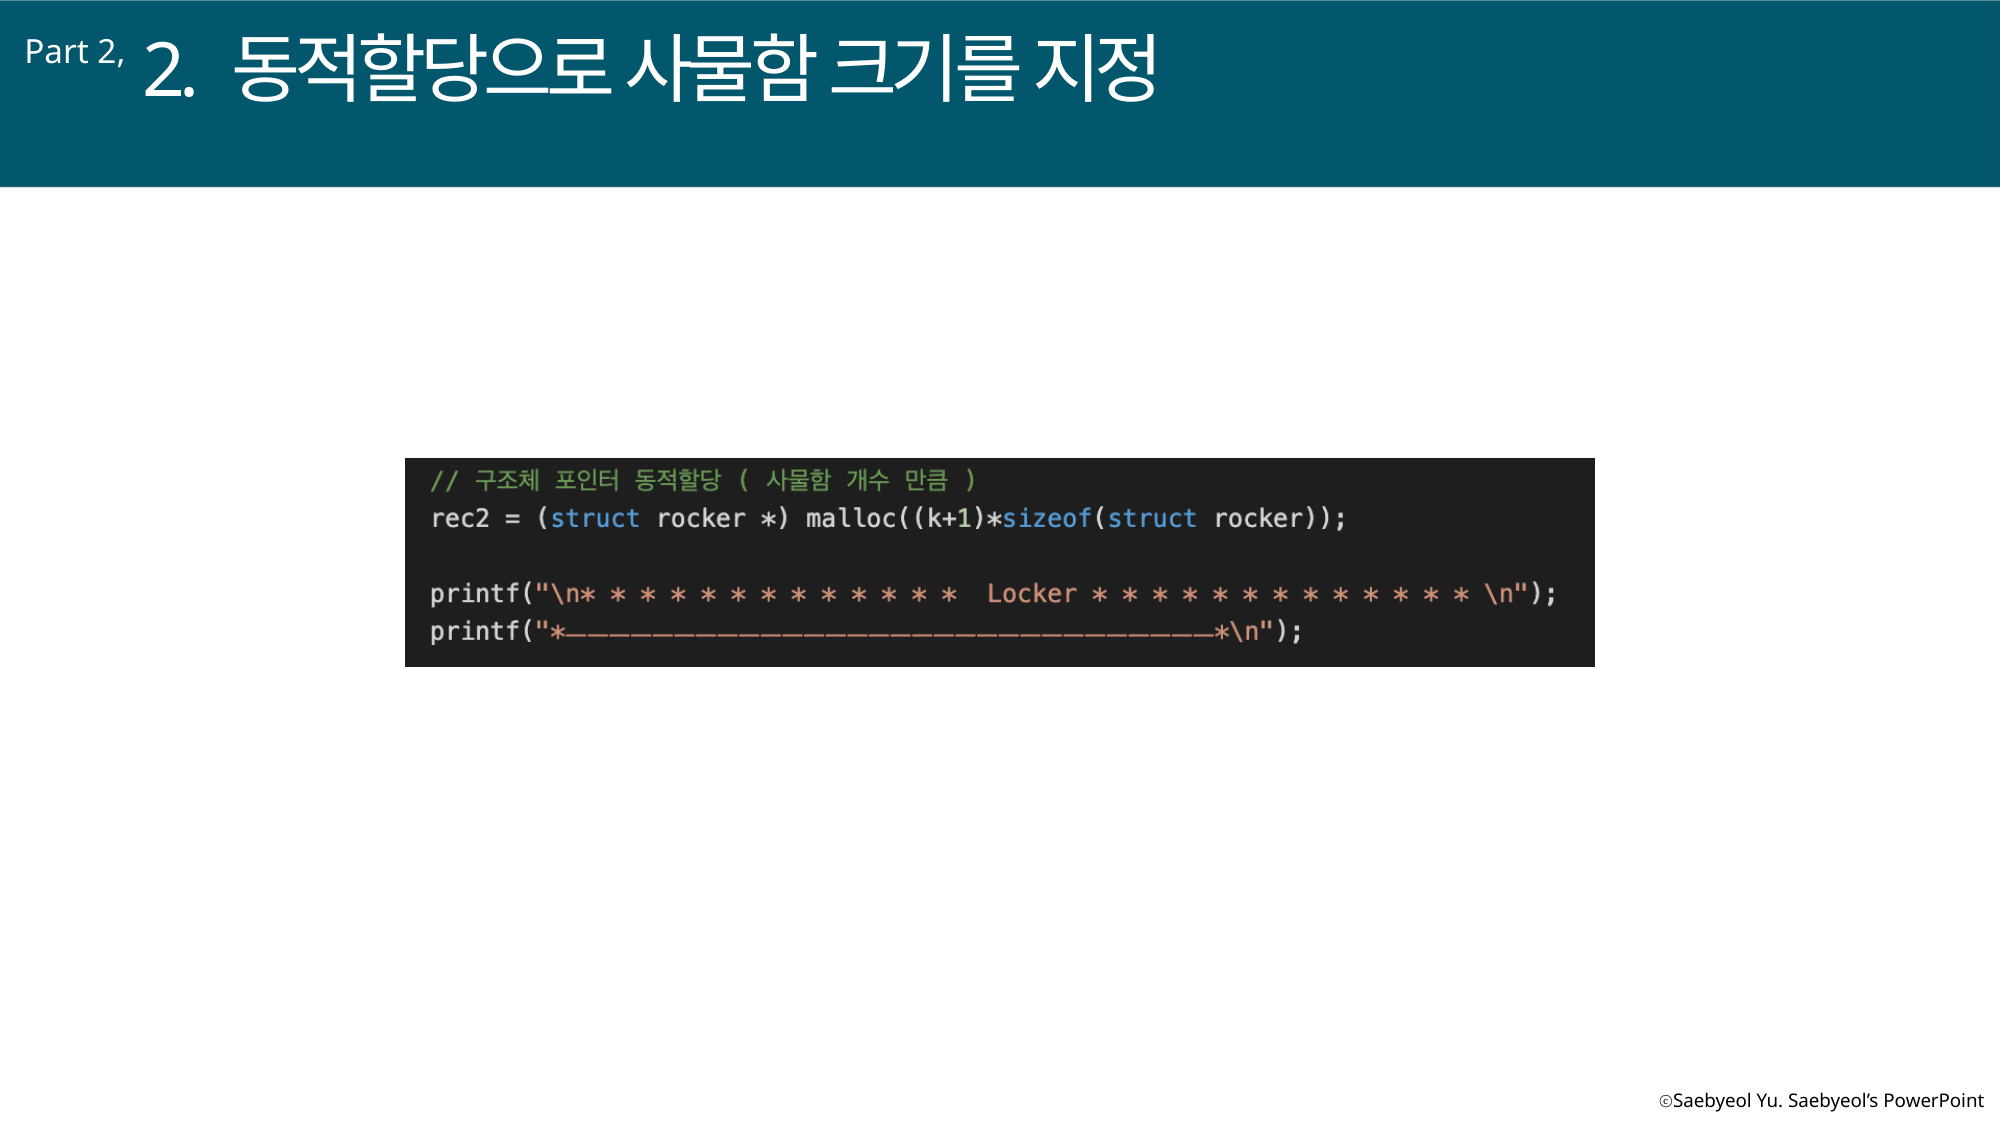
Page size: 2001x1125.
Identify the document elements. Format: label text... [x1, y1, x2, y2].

text_box [0, 0, 2000, 186]
text_box Part 2, [9, 22, 150, 78]
picture [405, 458, 1595, 667]
text_box 2. 동적할당으로 사물함 크기를 지정 [127, 13, 1179, 119]
